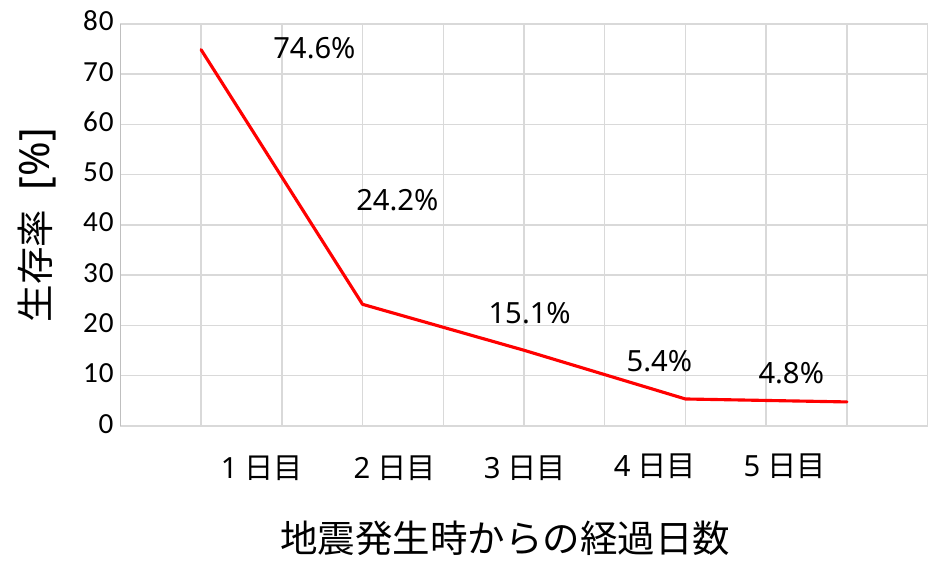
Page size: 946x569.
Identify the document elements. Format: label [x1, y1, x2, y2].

text_box [0, 0, 946, 568]
